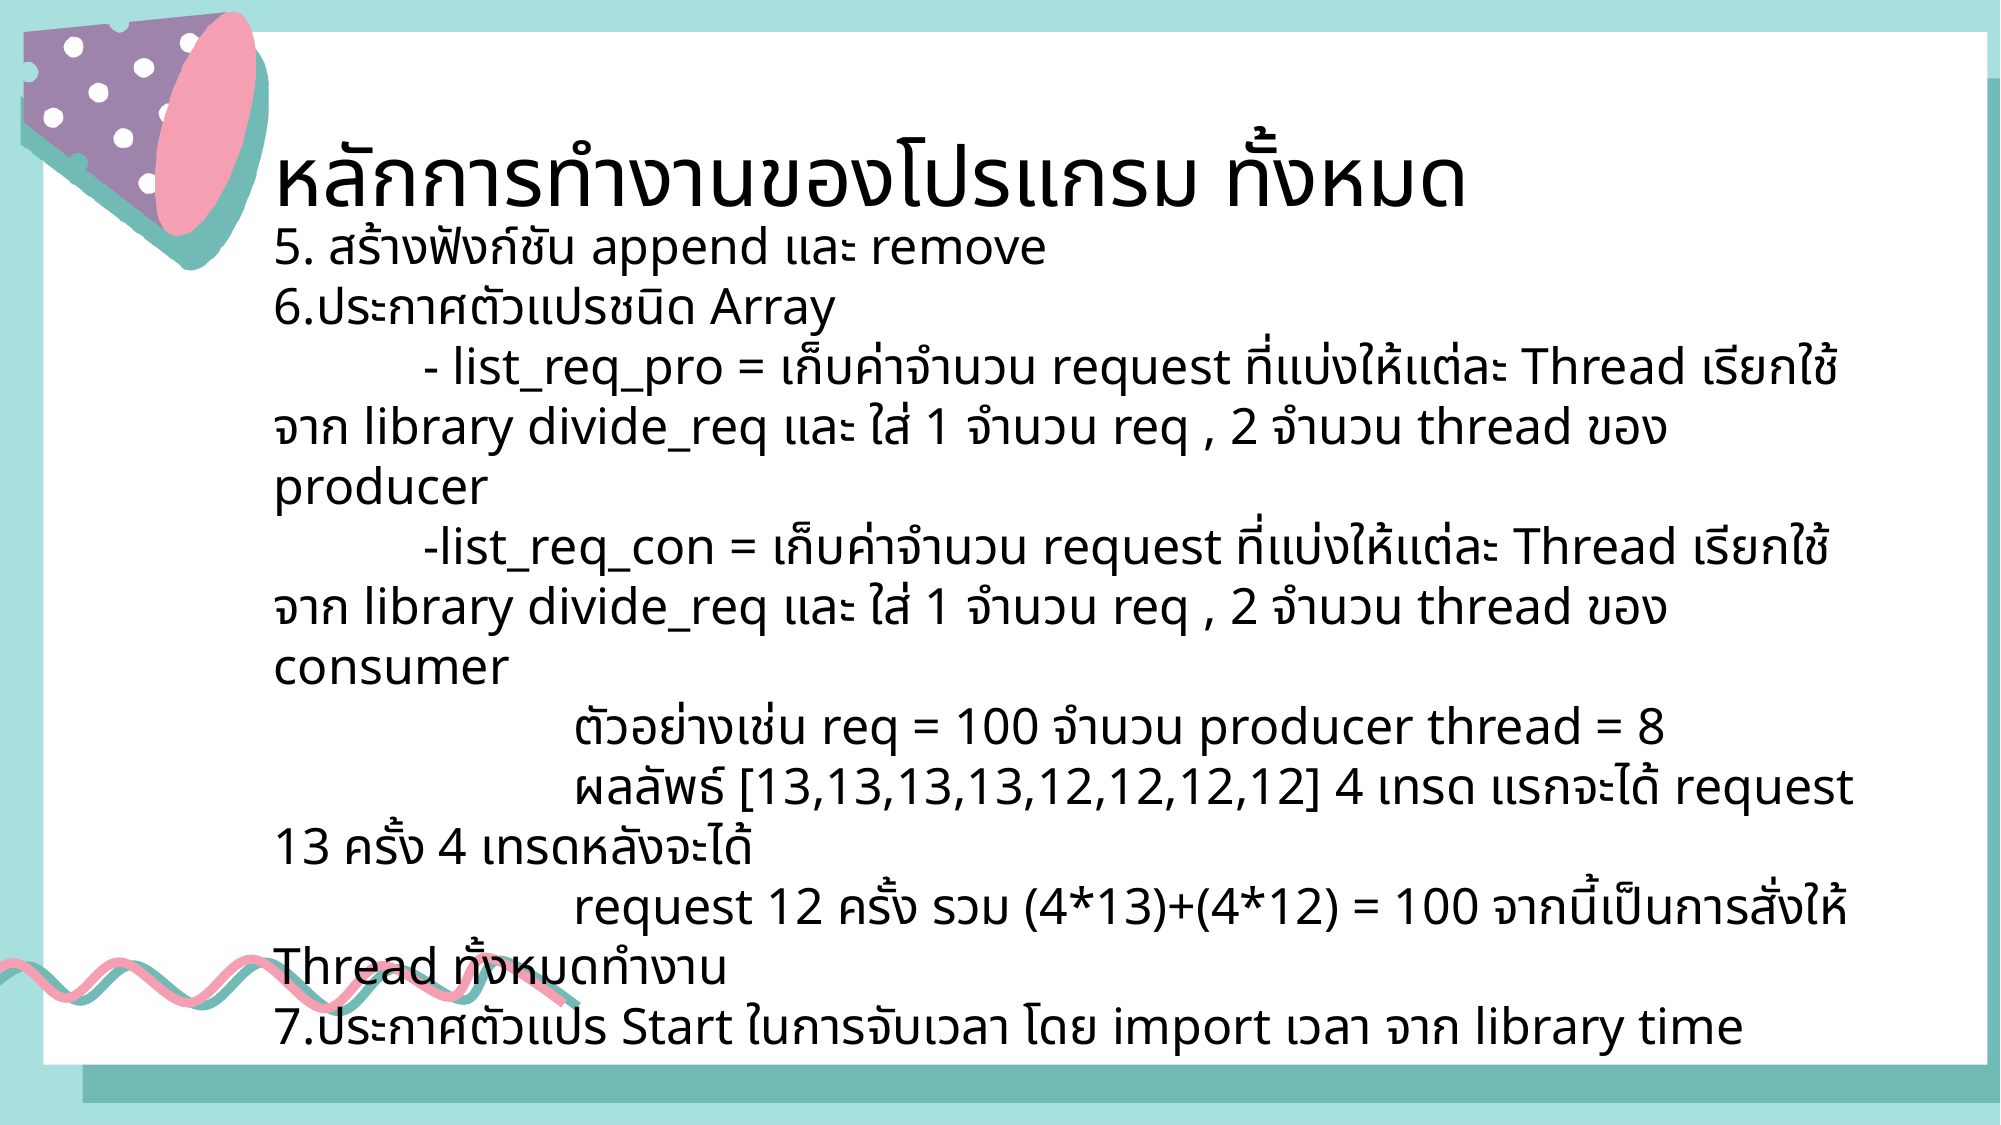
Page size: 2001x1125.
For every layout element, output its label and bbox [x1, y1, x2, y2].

picture [20, 12, 269, 271]
text_box [43, 31, 2000, 1104]
text_box [0, 957, 578, 1012]
